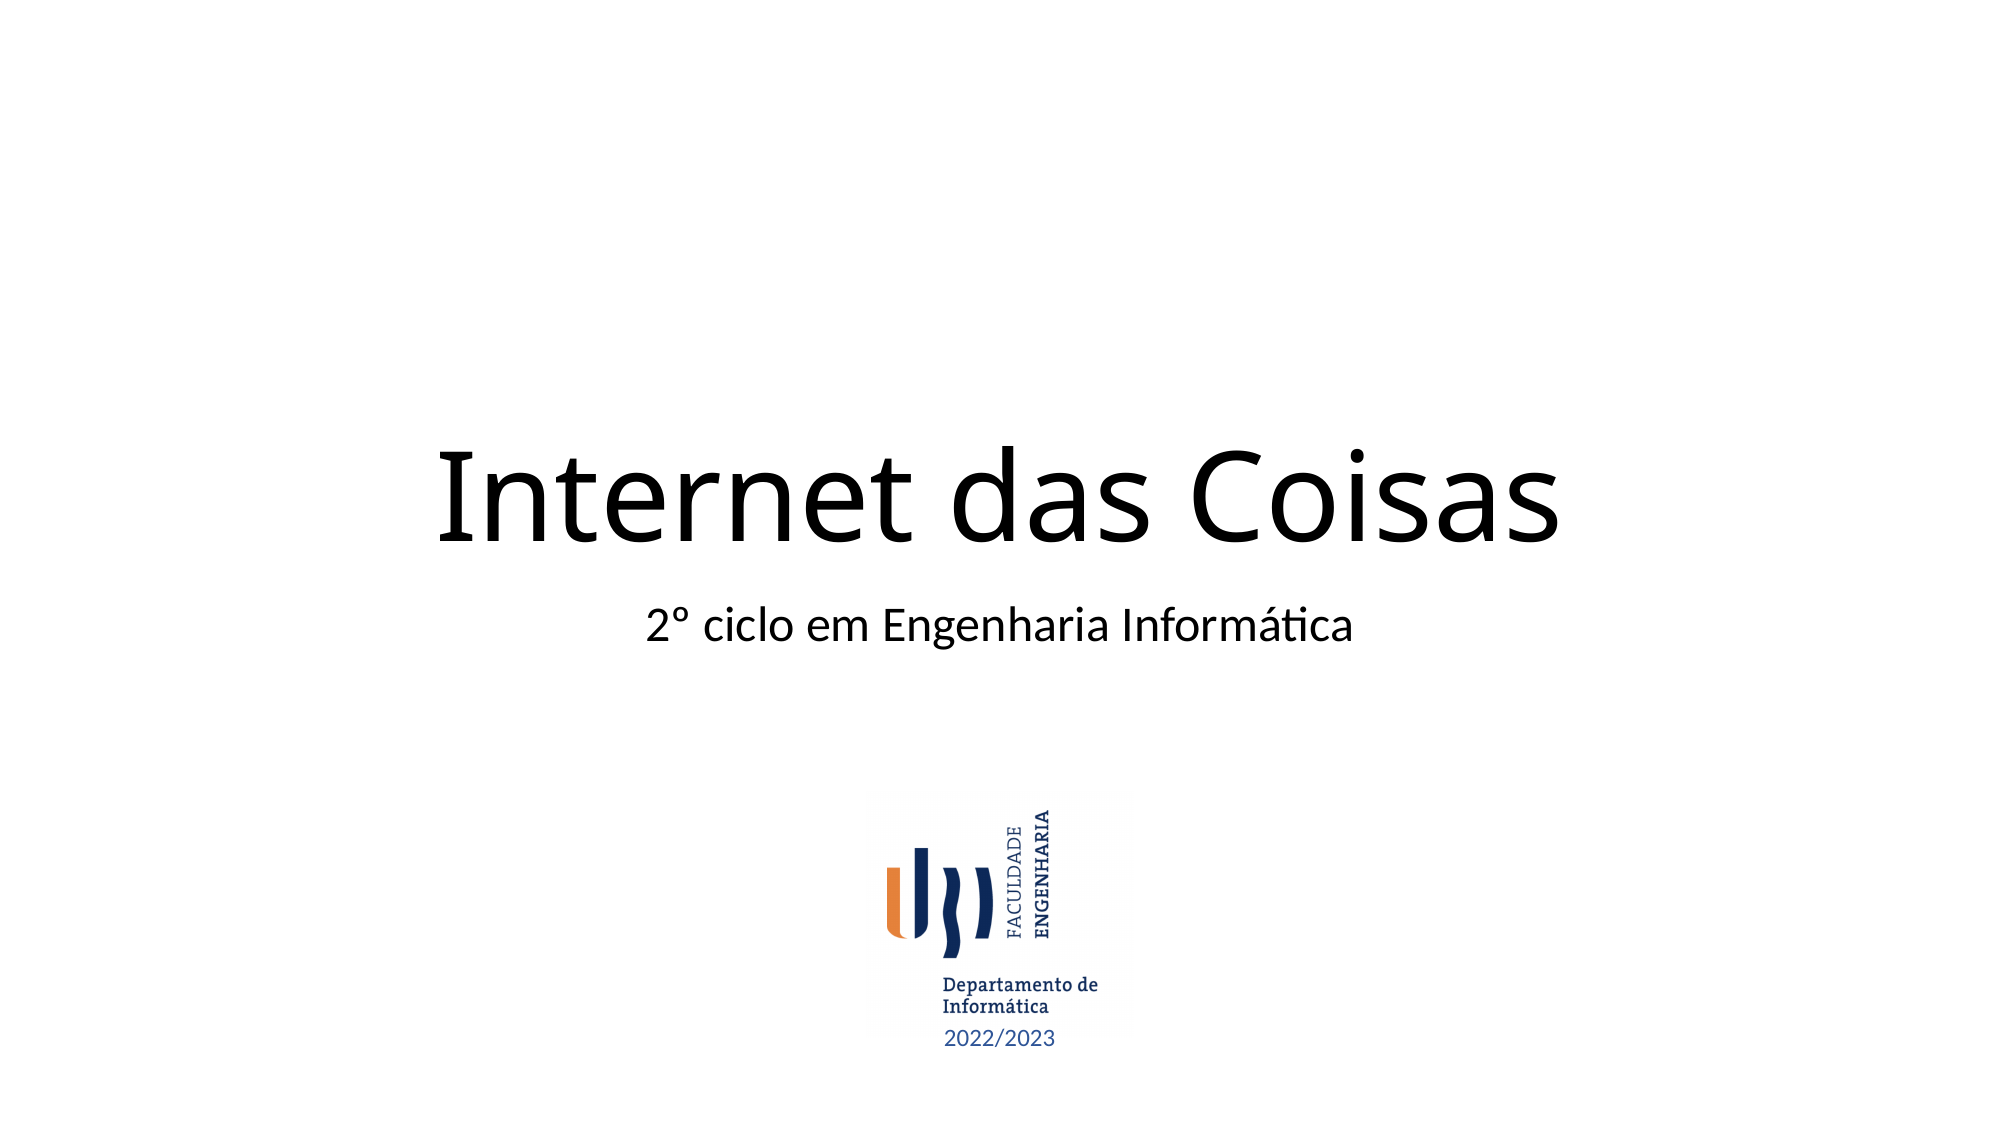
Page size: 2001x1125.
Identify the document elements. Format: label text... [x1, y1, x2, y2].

title Internet das Coisas [249, 184, 1750, 576]
text_box 2022/2023 [929, 1038, 1071, 1060]
subtitle 2º ciclo em Engenharia Informática [249, 590, 1750, 669]
picture [865, 791, 1134, 1038]
